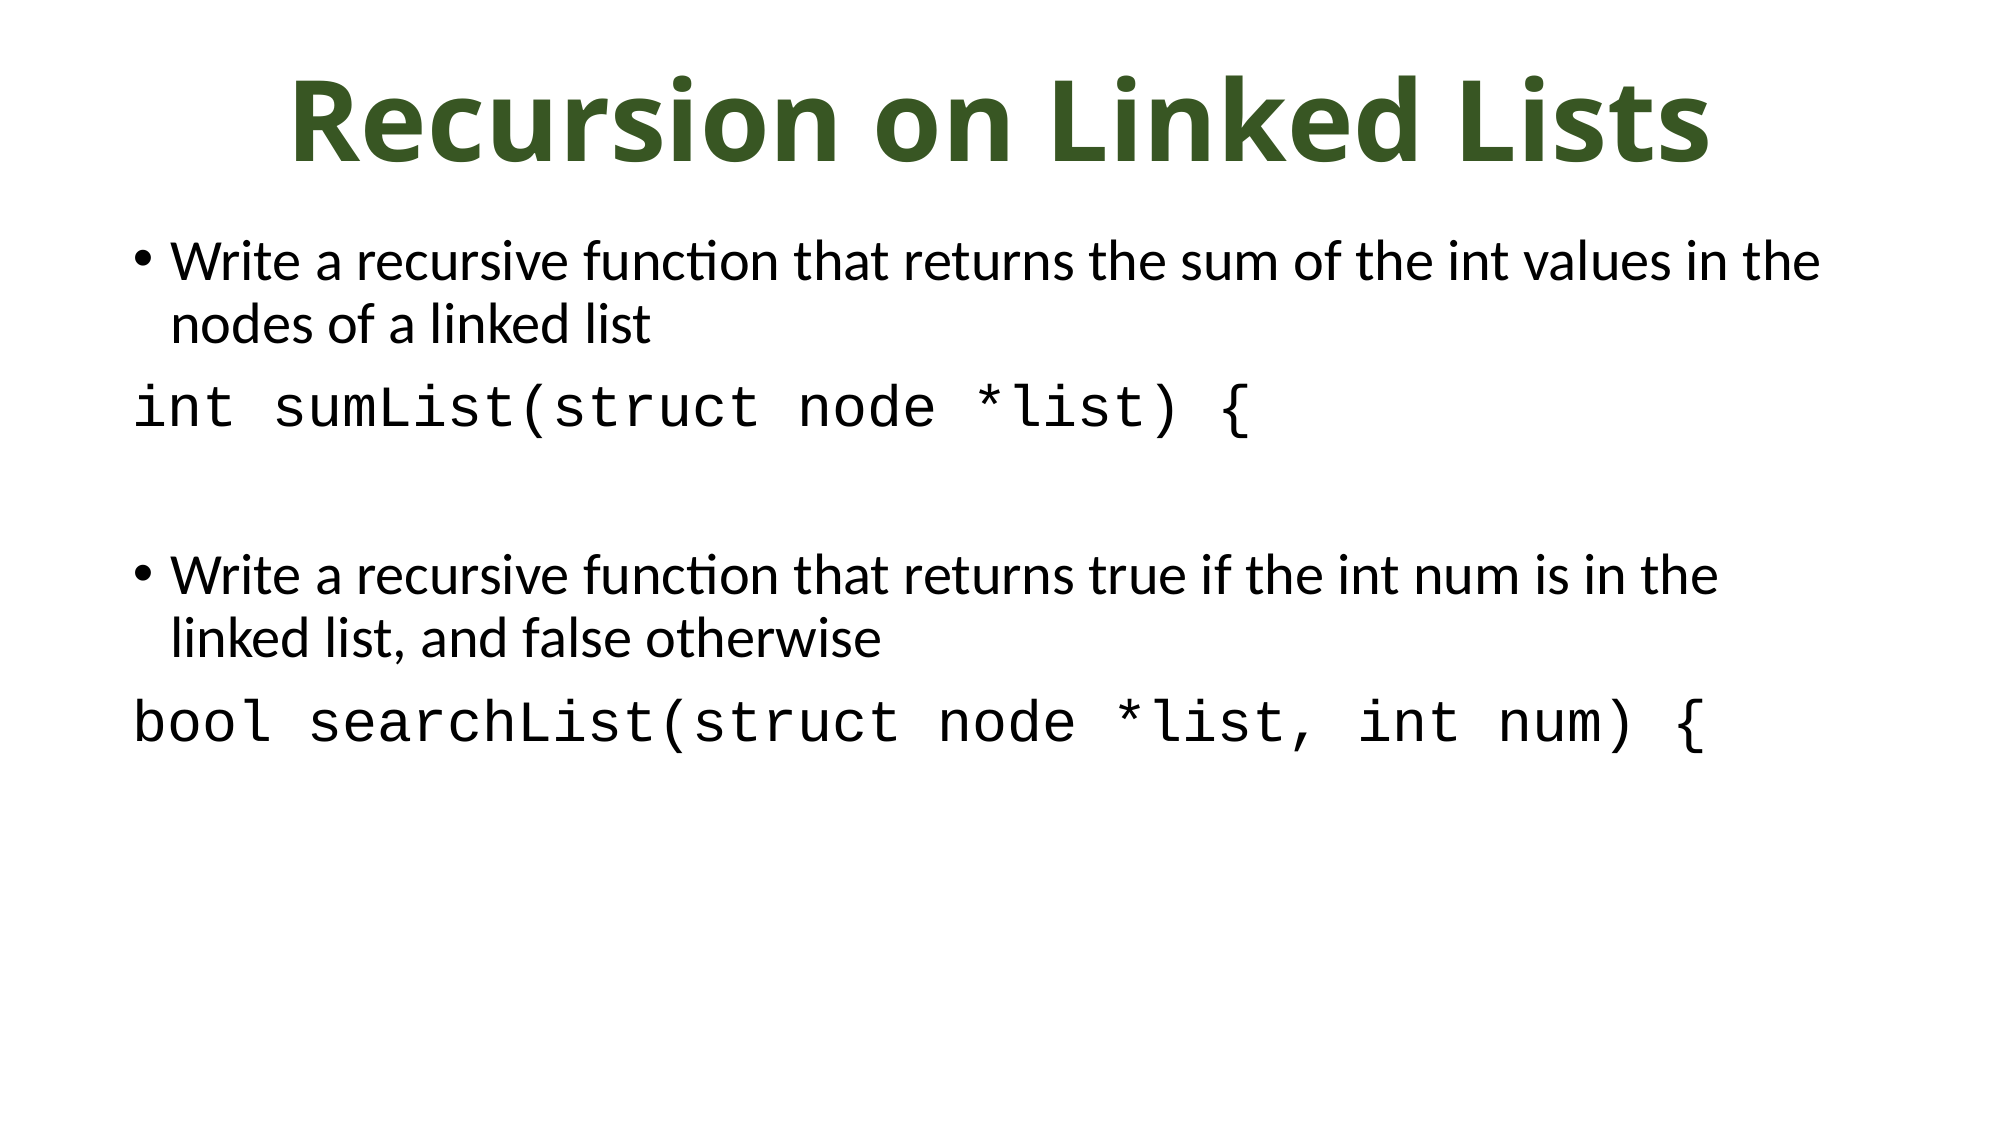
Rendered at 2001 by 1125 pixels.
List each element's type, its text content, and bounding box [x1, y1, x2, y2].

list Write a recursive function that returns the sum of the int values in the nodes of a linked list int sumList(struct node *list) { Write a recursive function that returns true if the int num is in the linked list, and false otherwise bool searchList(struct node *list, int num) { [117, 222, 1863, 1014]
title Recursion on Linked Lists [137, 26, 1863, 222]
